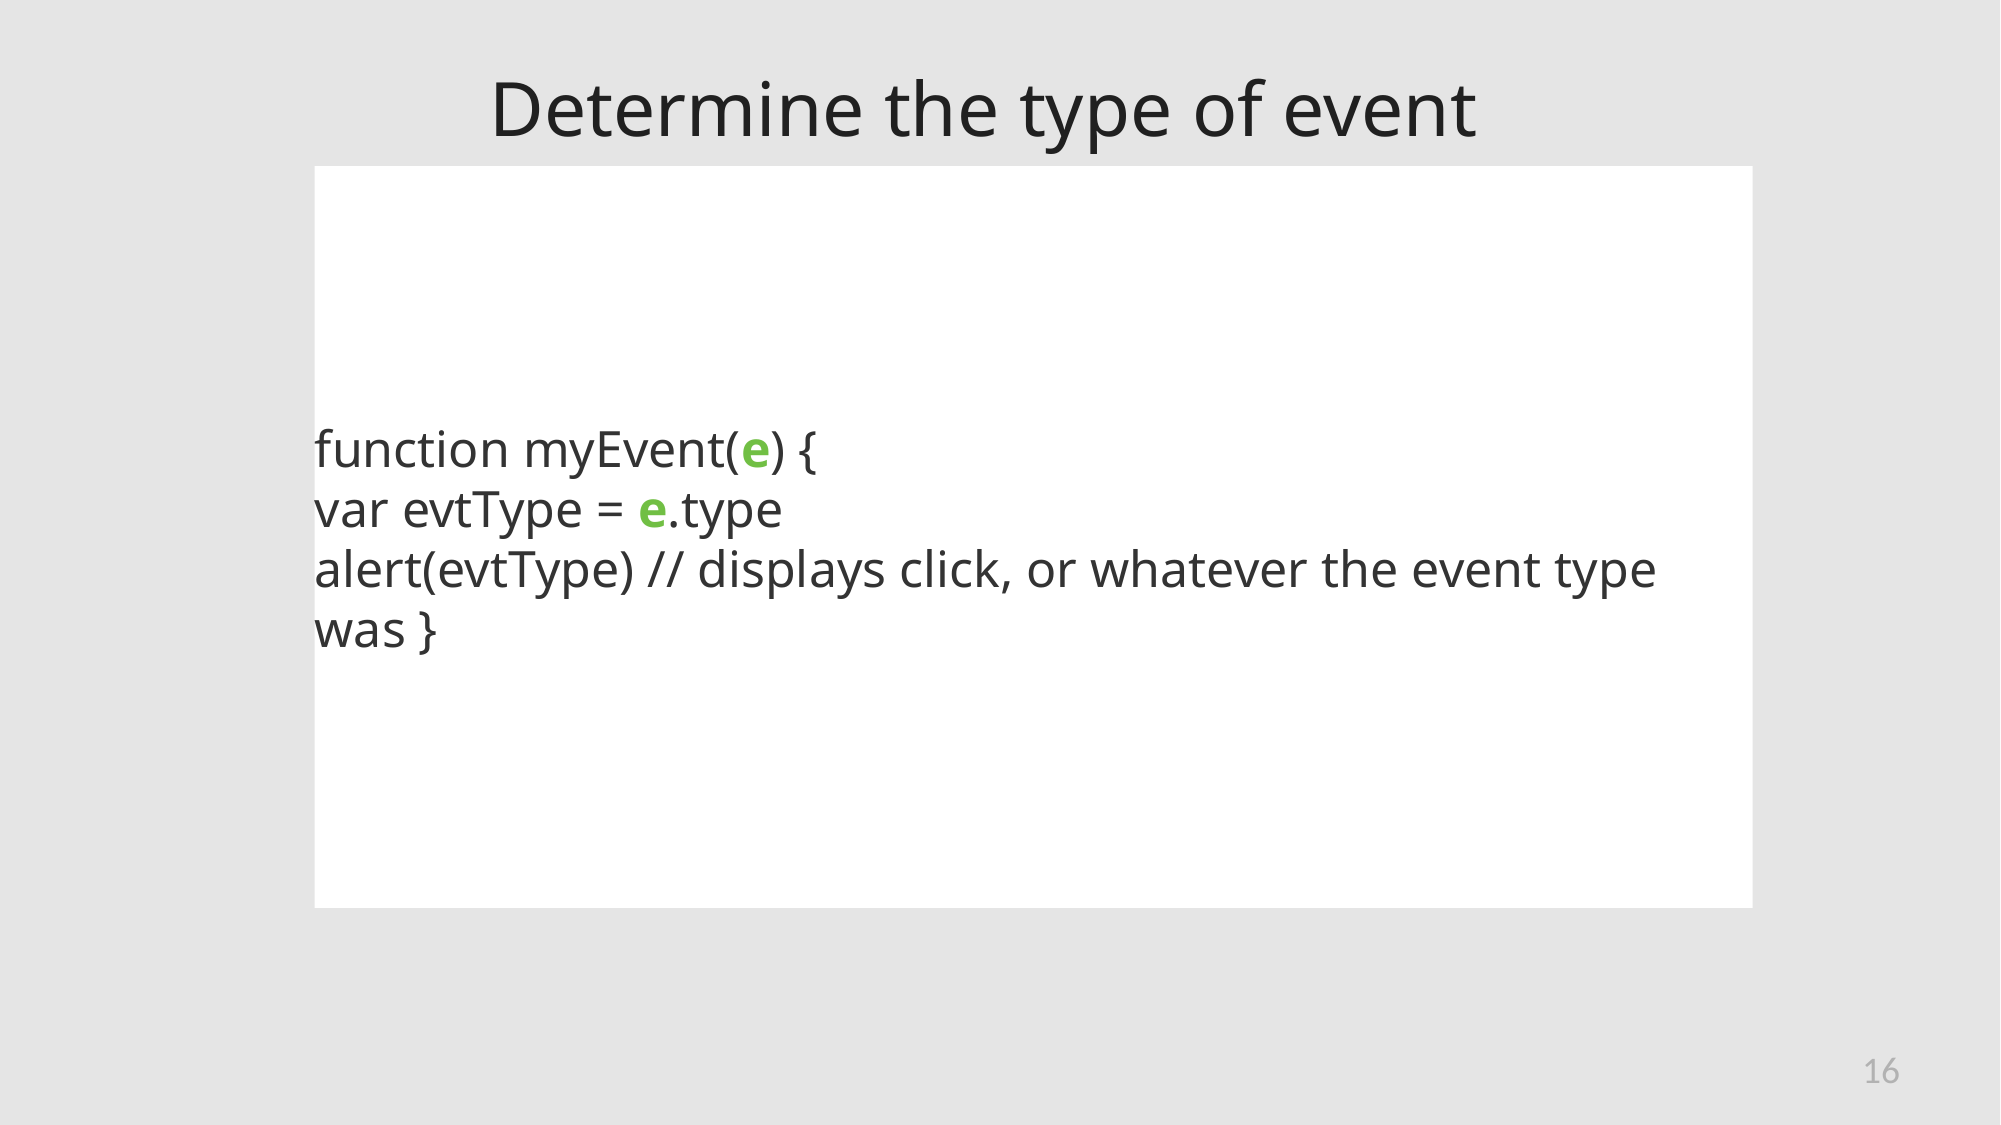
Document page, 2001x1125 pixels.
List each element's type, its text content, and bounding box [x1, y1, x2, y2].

slide_number 16 [1440, 1046, 1900, 1103]
list function myEvent(e) { var evtType = e.type alert(evtType) // displays click, or whatever the event type was } [314, 166, 1753, 908]
title Determine the type of event [112, 61, 1855, 156]
